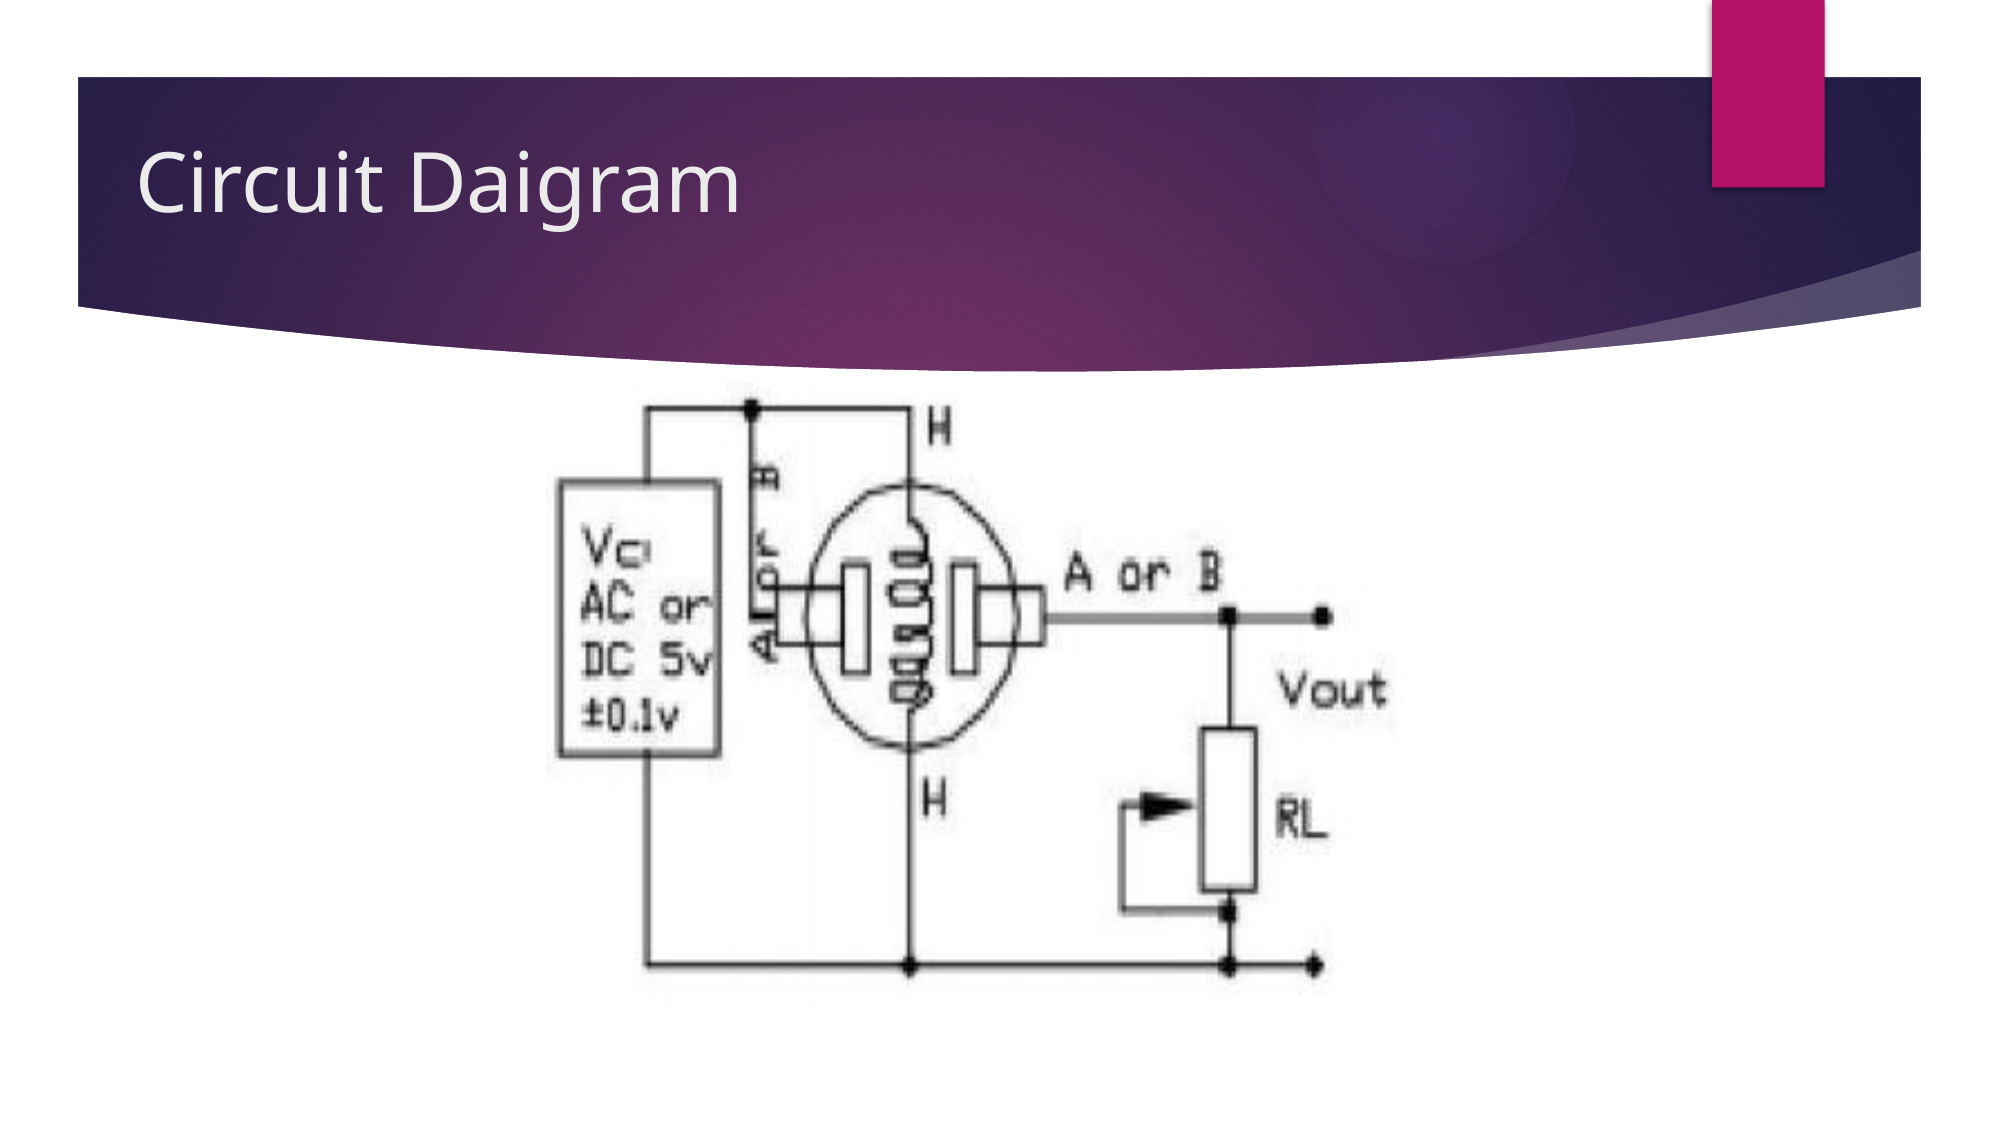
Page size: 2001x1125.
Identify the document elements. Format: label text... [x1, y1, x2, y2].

title Circuit Daigram [120, 121, 1558, 238]
picture [545, 381, 1404, 1012]
